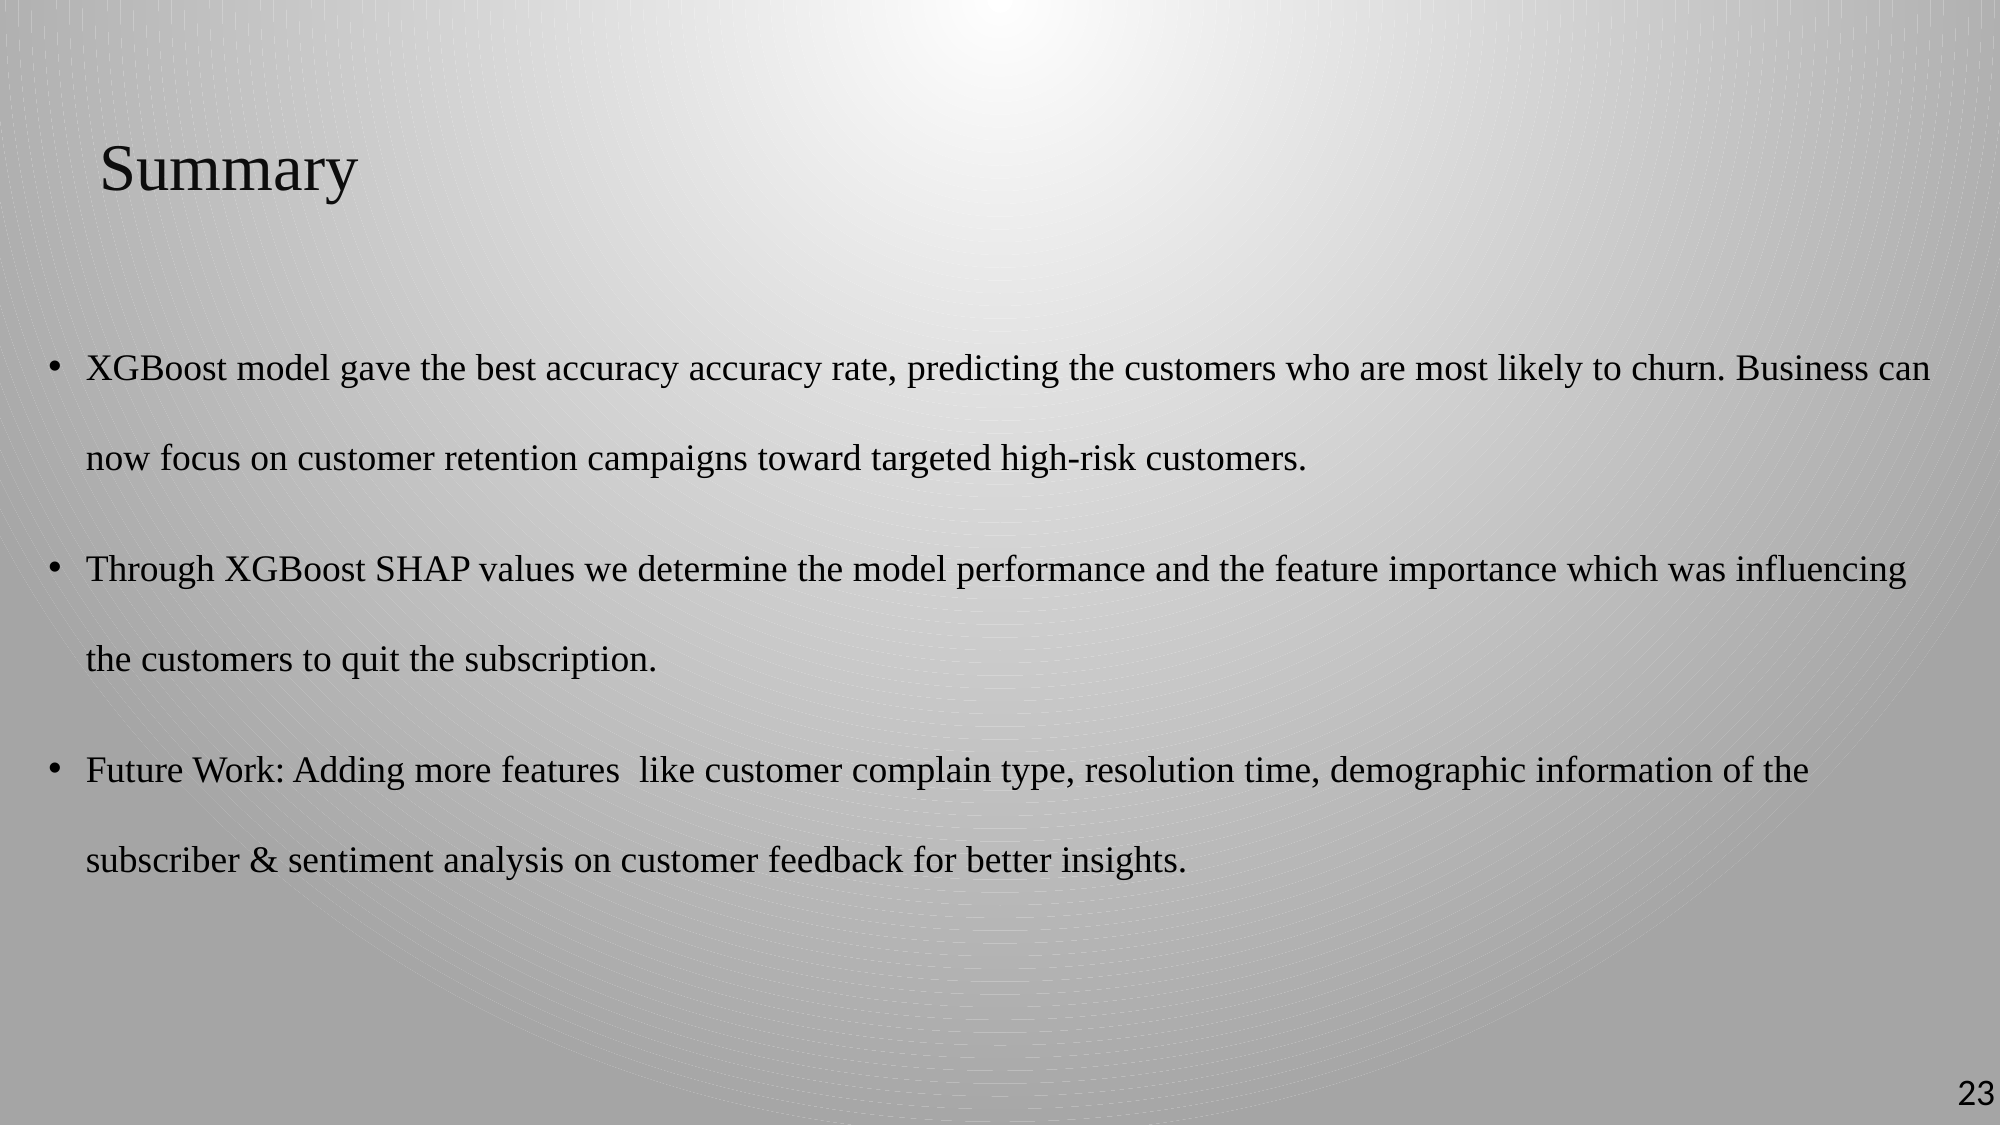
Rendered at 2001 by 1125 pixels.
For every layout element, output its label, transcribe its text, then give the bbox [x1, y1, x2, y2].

list XGBoost model gave the best accuracy accuracy rate, predicting the customers who are most likely to churn. Business can now focus on customer retention campaigns toward targeted high-risk customers. Through XGBoost SHAP values we determine the model performance and the feature importance which was influencing the customers to quit the subscription. Future Work: Adding more features like customer complain type, resolution time, demographic information of the subscriber & sentiment analysis on customer feedback for better insights. [33, 200, 1961, 1006]
text_box 23 [1942, 1060, 2000, 1121]
title Summary [84, 59, 1863, 200]
